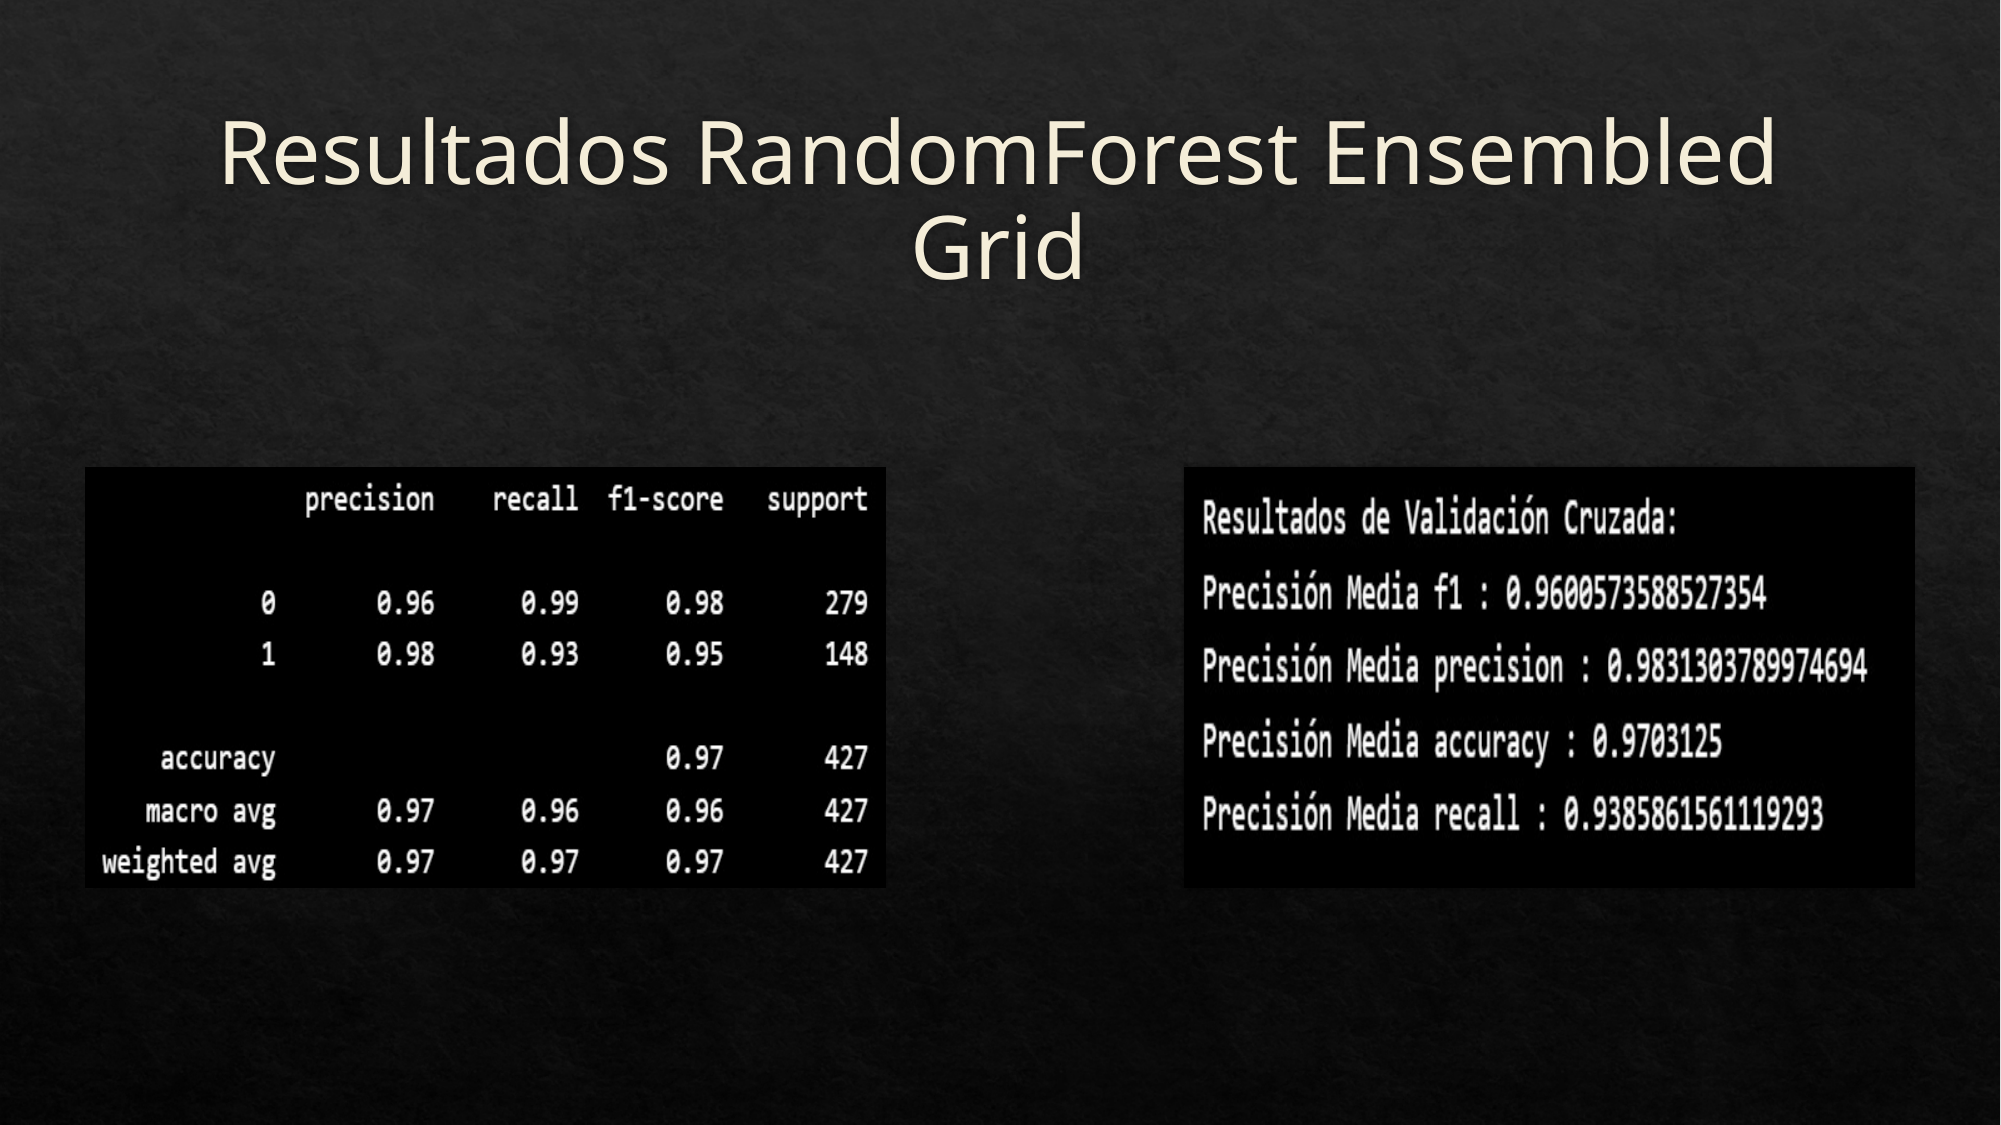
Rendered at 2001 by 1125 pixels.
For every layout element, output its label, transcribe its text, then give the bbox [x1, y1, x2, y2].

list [1183, 467, 1915, 888]
picture [85, 467, 887, 888]
title Resultados RandomForest Ensembled Grid [149, 99, 1849, 307]
